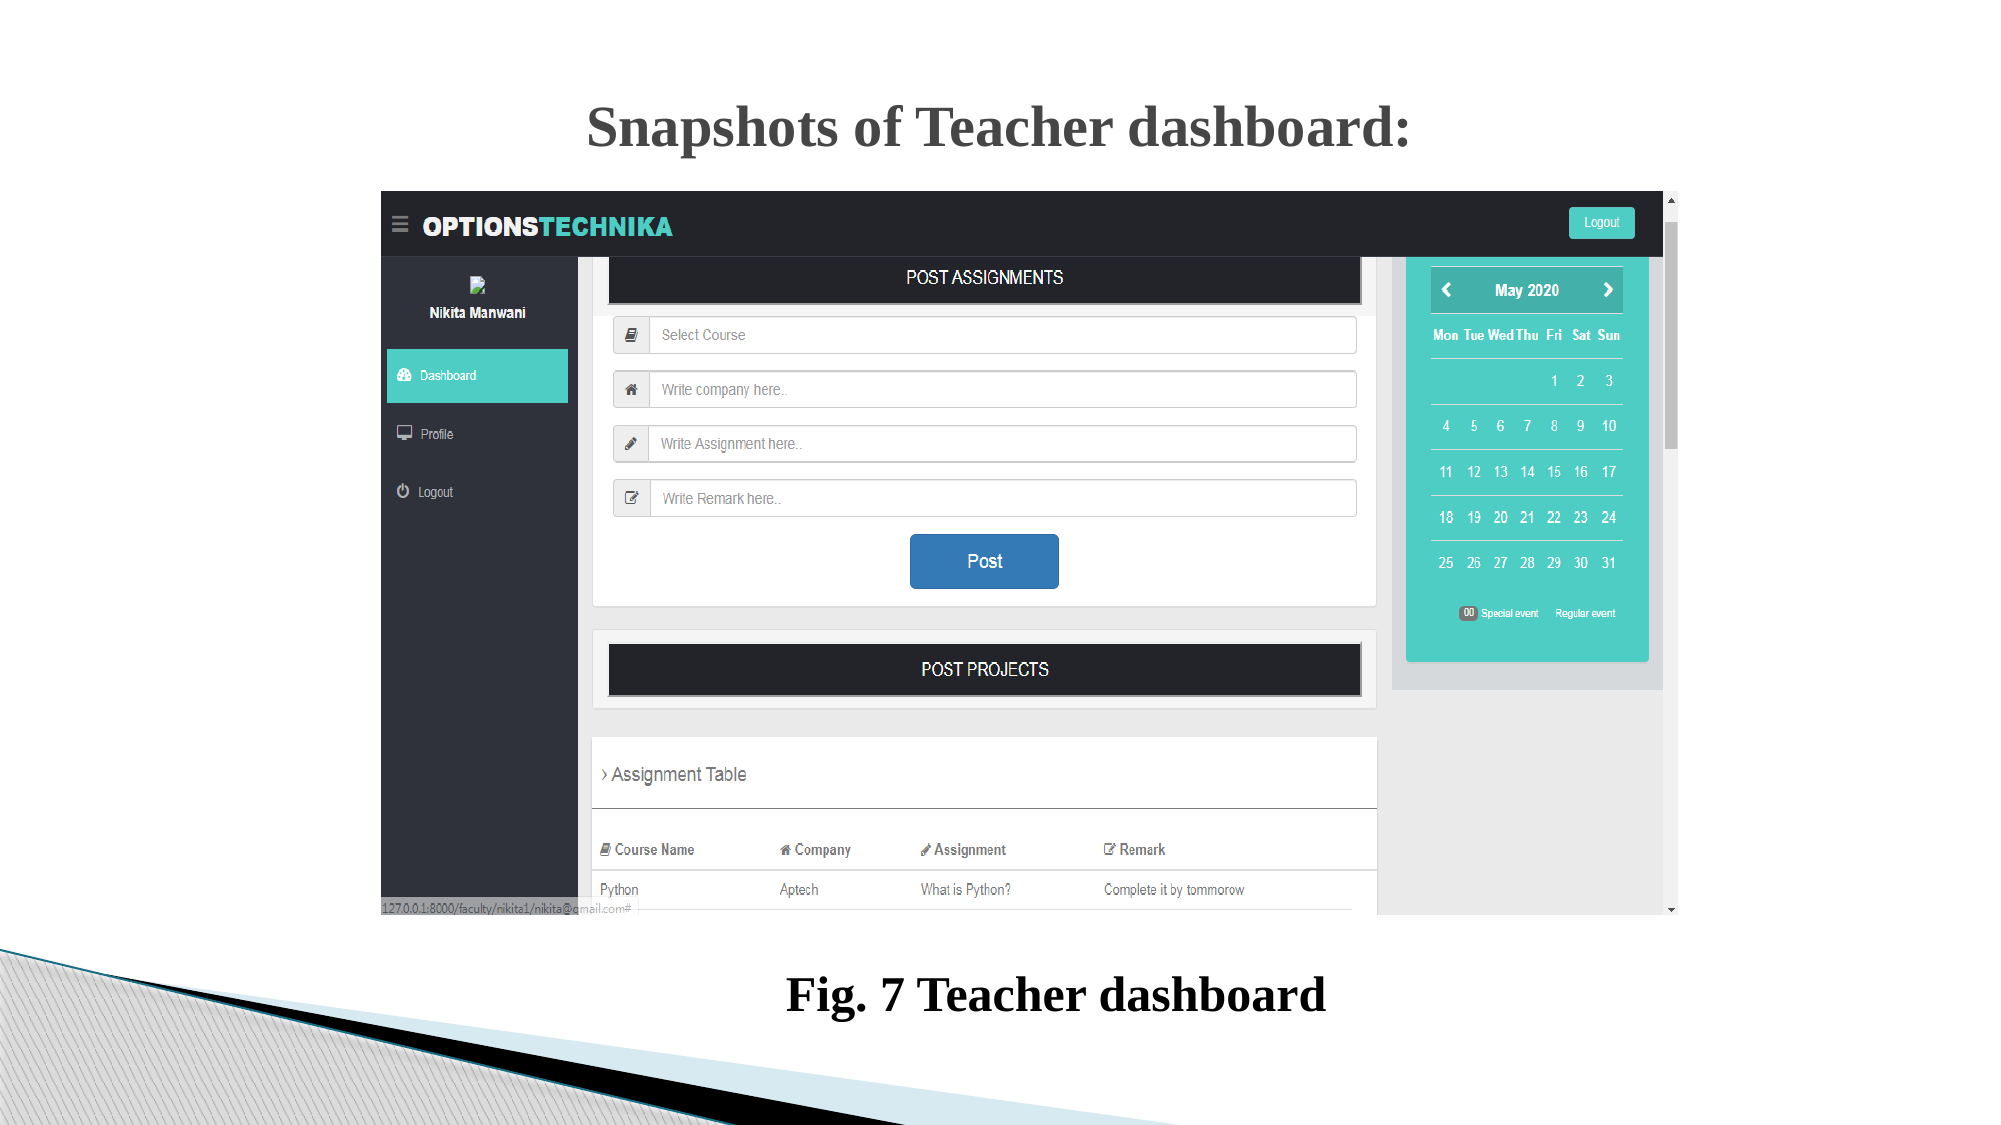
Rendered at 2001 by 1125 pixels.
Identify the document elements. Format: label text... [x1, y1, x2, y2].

text_box Fig. 7 Teacher dashboard [760, 954, 1353, 1029]
title Snapshots of Teacher dashboard: [99, 45, 1900, 203]
picture [380, 191, 1678, 915]
